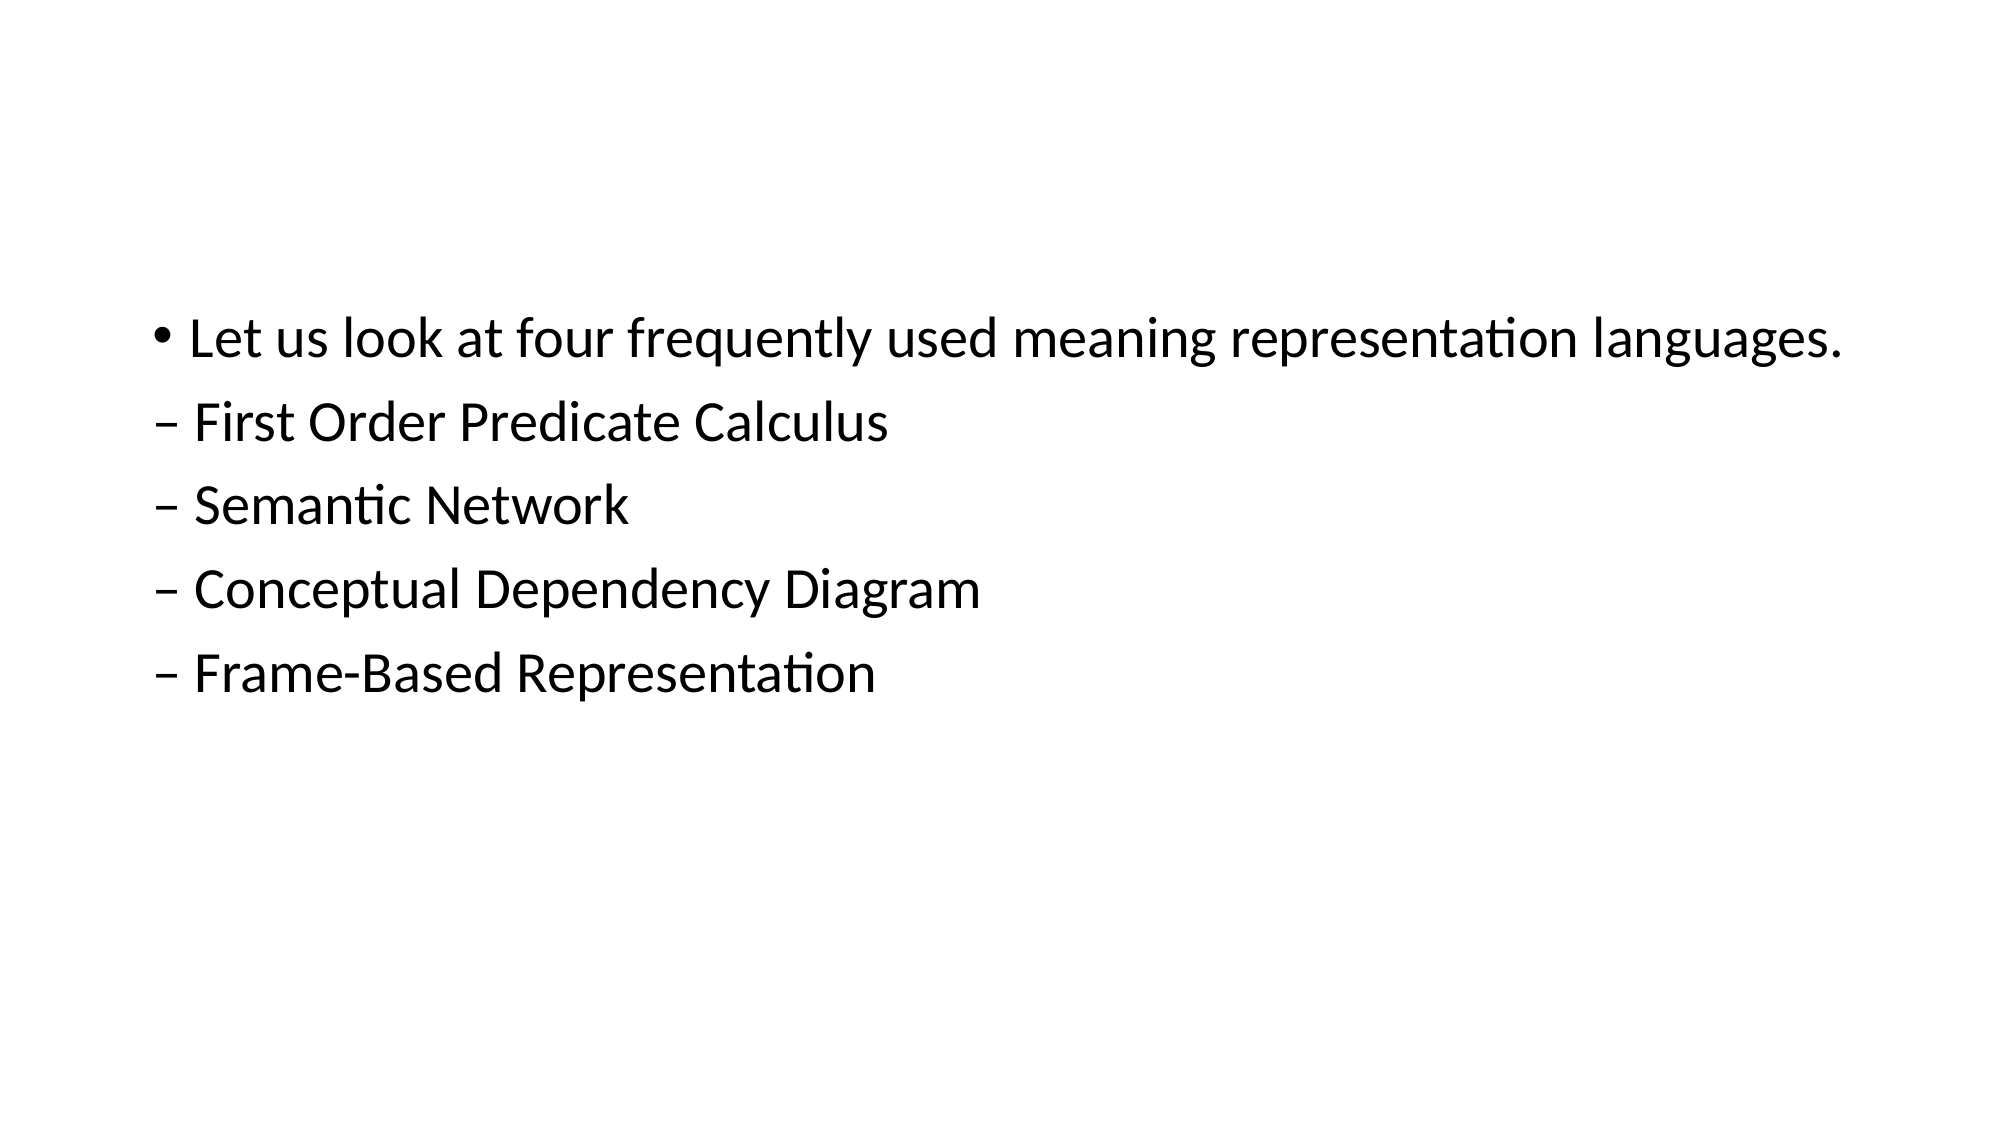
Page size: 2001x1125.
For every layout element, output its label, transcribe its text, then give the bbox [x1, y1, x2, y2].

list Let us look at four frequently used meaning representation languages. – First Order Predicate Calculus – Semantic Network – Conceptual Dependency Diagram – Frame-Based Representation [137, 299, 1863, 1014]
